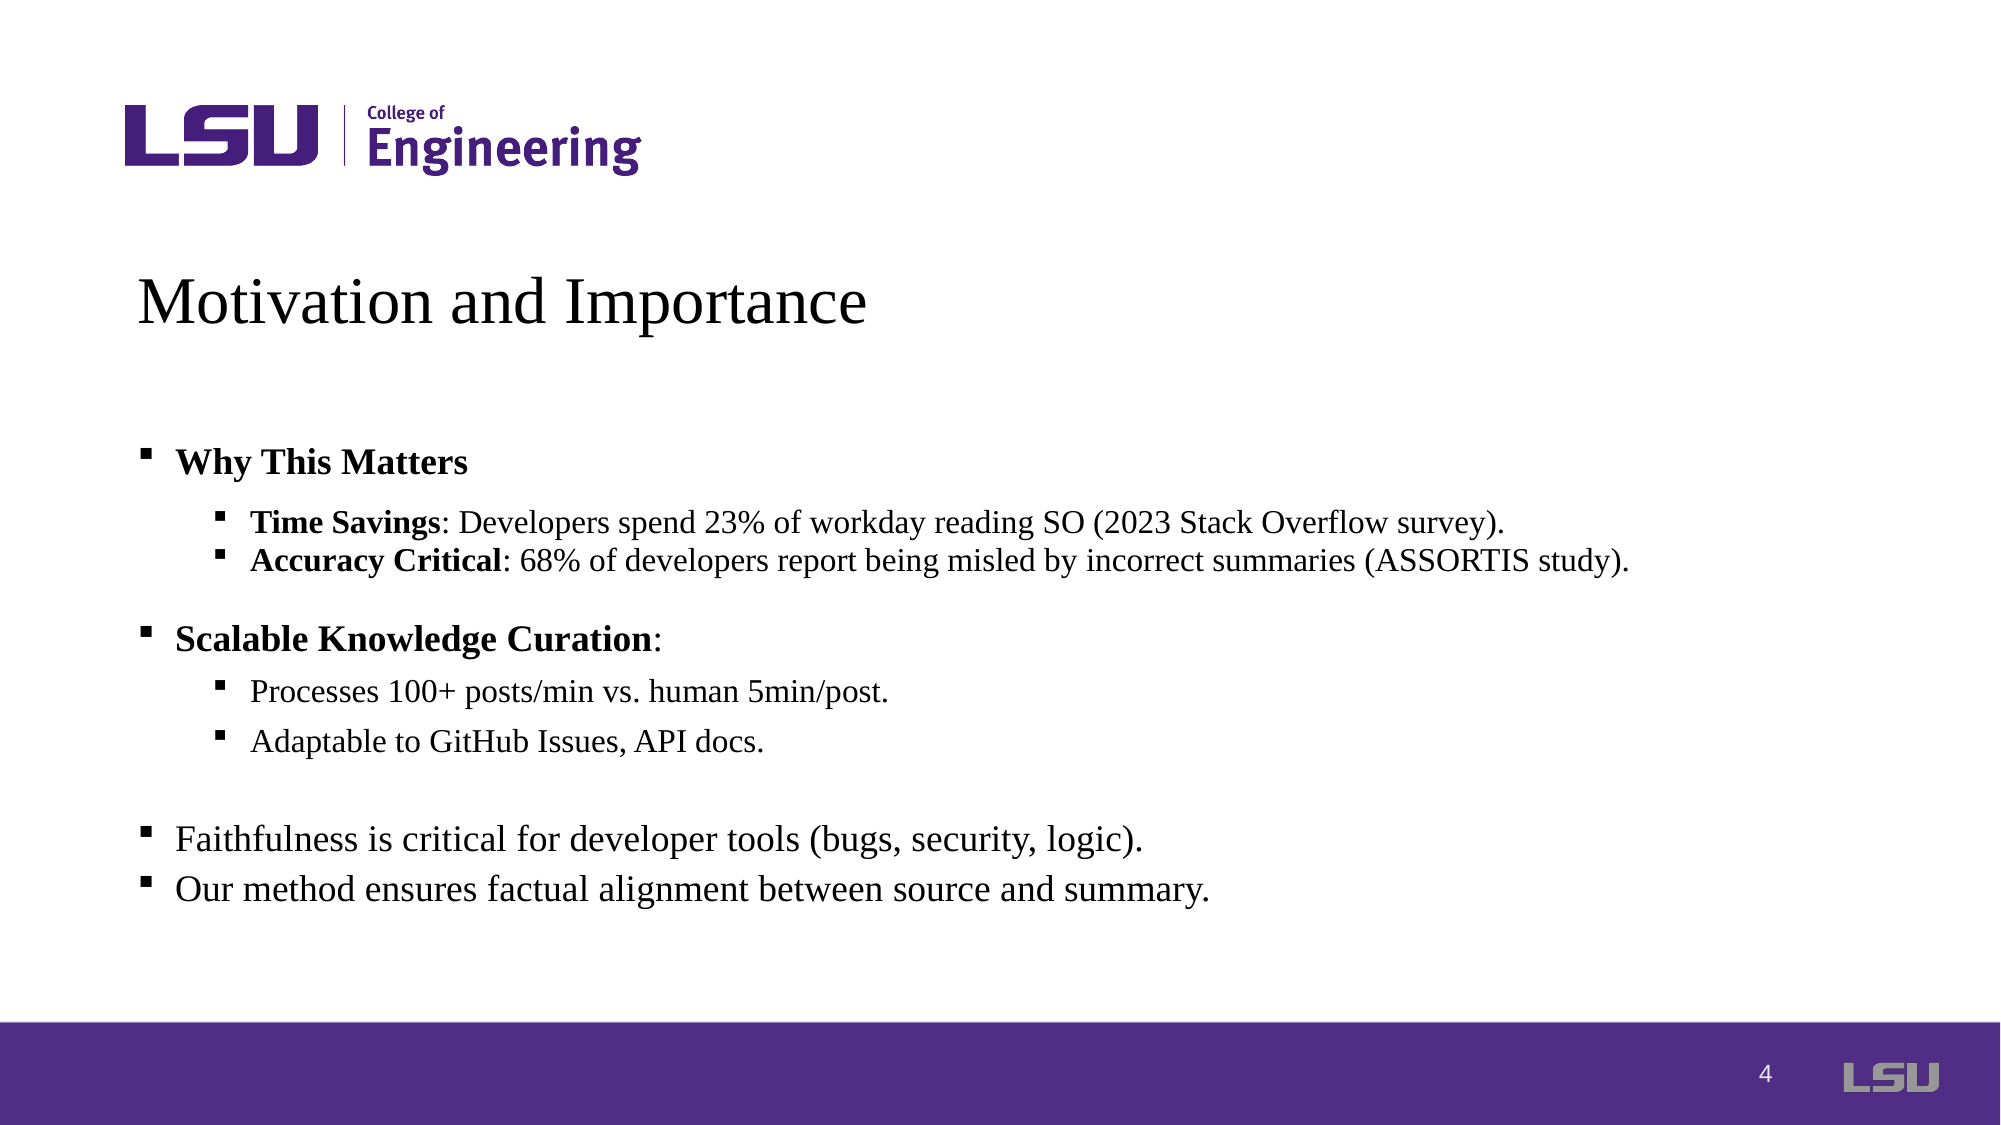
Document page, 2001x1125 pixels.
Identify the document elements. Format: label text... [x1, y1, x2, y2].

list Why This Matters Time Savings: Developers spend 23% of workday reading SO (2023 Stack Overflow survey). Accuracy Critical: 68% of developers report being misled by incorrect summaries (ASSORTIS study). Scalable Knowledge Curation: Processes 100+ posts/min vs. human 5min/post. Adaptable to GitHub Issues, API docs. Faithfulness is critical for developer tools (bugs, security, logic). Our method ensures factual alignment between source and summary. [122, 436, 1788, 941]
picture [0, 0, 2001, 1125]
slide_number 4 [1337, 1042, 1788, 1103]
title Motivation and Importance [122, 258, 1848, 374]
